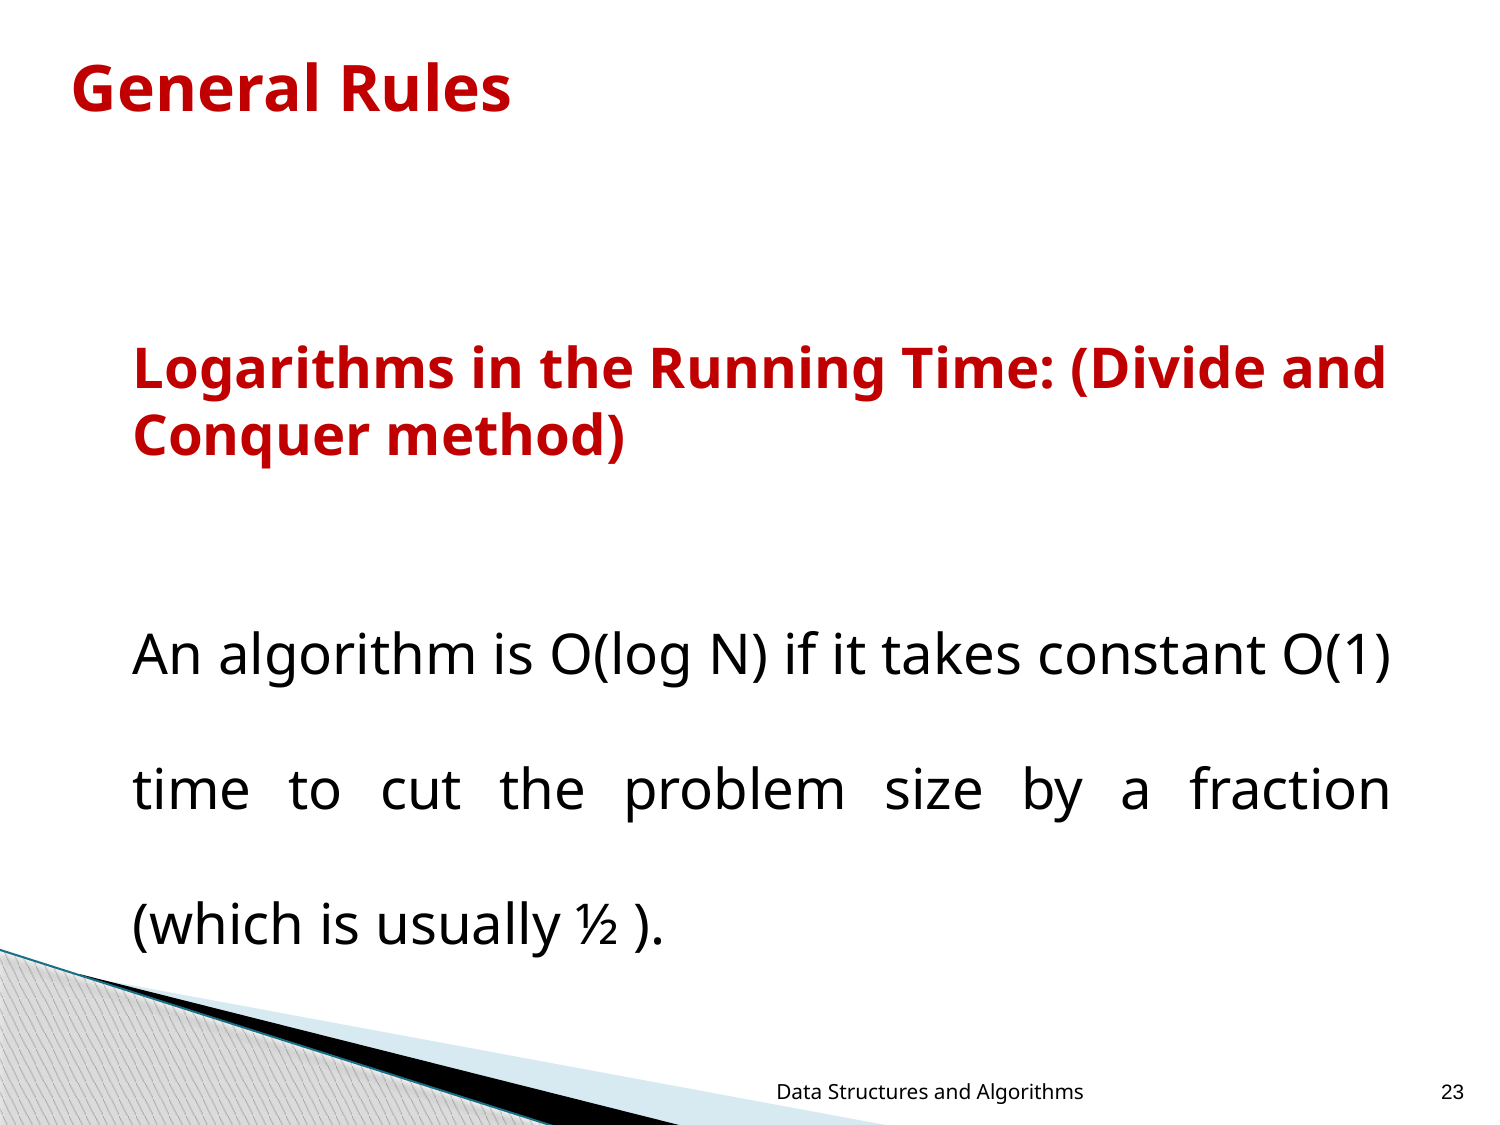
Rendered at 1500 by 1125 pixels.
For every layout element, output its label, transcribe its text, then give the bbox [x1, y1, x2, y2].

title General Rules [55, 39, 1406, 188]
footer Data Structures and Algorithms [718, 1051, 1105, 1112]
slide_number 23 [1418, 1051, 1479, 1112]
list Logarithms in the Running Time: (Divide and Conquer method) An algorithm is O(log N) if it takes constant O(1) time to cut the problem size by a fraction (which is usually ½ ). [57, 180, 1408, 1015]
